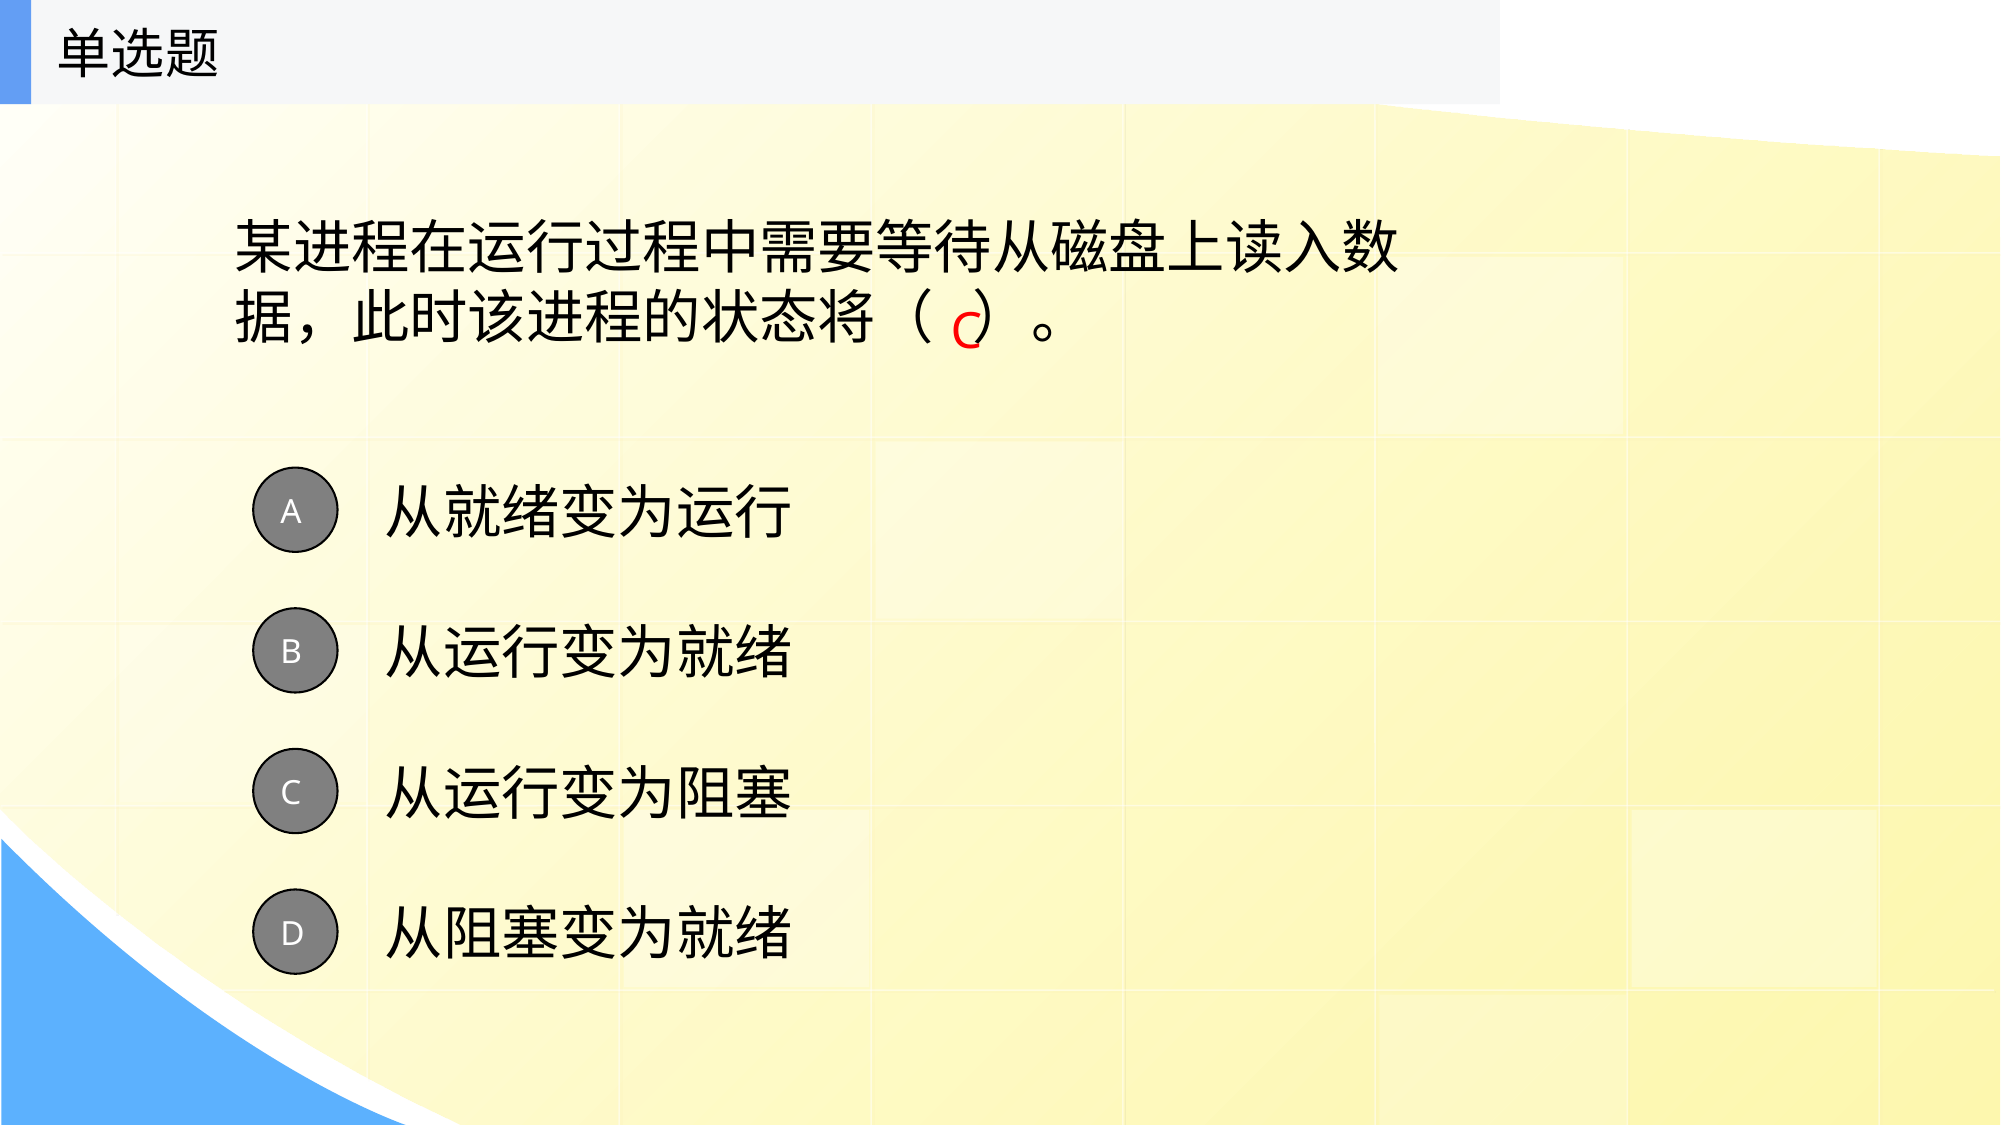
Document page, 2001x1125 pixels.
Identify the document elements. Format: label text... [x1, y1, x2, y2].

text_box C [935, 290, 1072, 366]
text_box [0, 0, 1501, 105]
text_box 从运行变为阻塞 [370, 738, 1421, 844]
text_box 某进程在运行过程中需要等待从磁盘上读入数据，此时该进程的状态将（ ）。 [220, 113, 1421, 456]
text_box C [253, 748, 338, 834]
text_box 从就绪变为运行 [370, 456, 1421, 563]
text_box D [253, 889, 338, 974]
text_box B [253, 608, 338, 693]
text_box A [253, 467, 338, 552]
text_box 从阻塞变为就绪 [370, 878, 1421, 985]
text_box 从运行变为就绪 [370, 597, 1421, 703]
